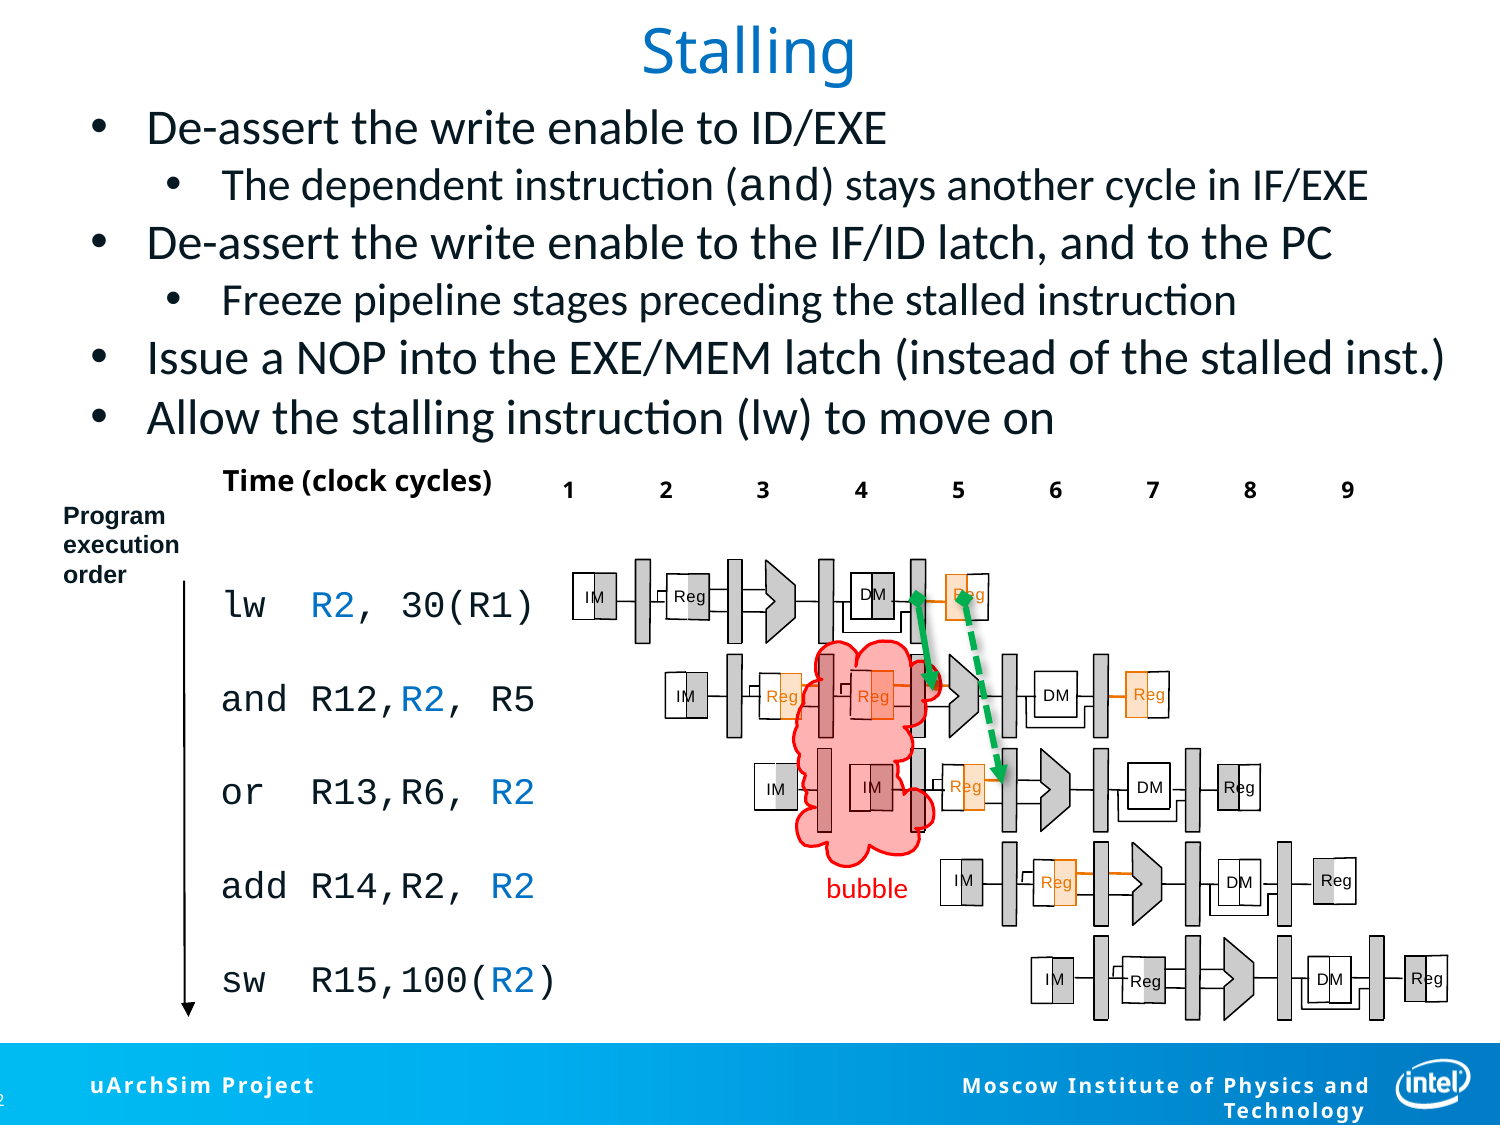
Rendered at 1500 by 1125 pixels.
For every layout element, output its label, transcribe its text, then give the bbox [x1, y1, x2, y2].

picture [1324, 1043, 1500, 1125]
text_box [34, 100, 1449, 460]
picture [1243, 1043, 1253, 1125]
picture [1289, 1043, 1296, 1125]
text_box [793, 640, 942, 914]
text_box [37, 462, 1448, 1022]
title Stalling [112, 18, 1388, 87]
picture [1307, 1043, 1314, 1125]
text_box De-assert the write enable to ID/EXE The dependent instruction (and) stays another cycle in IF/EXE De-assert the write enable to the IF/ID latch, and to the PC Freeze pipeline stages preceding the stalled instruction Issue a NOP into the EXE/MEM latch (instead of the stalled inst.) Allow the stalling instruction (lw) to move on [75, 87, 1500, 453]
